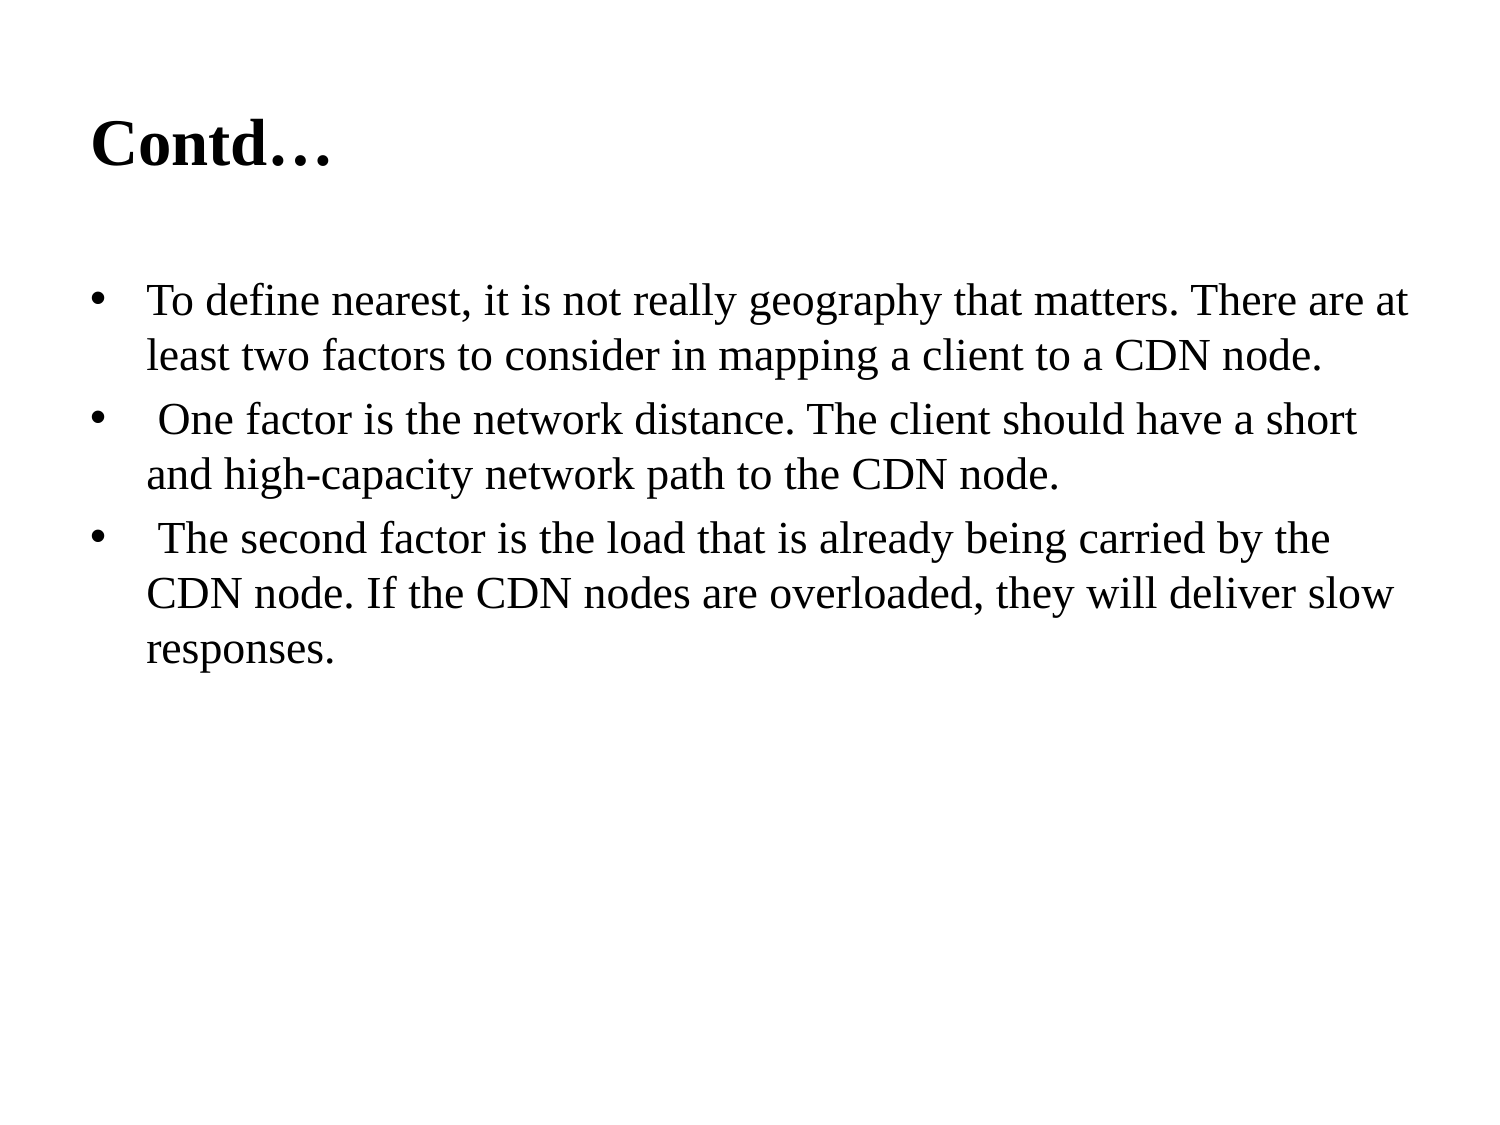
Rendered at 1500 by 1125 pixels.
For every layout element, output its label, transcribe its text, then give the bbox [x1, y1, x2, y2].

list To define nearest, it is not really geography that matters. There are at least two factors to consider in mapping a client to a CDN node. One factor is the network distance. The client should have a short and high-capacity network path to the CDN node. The second factor is the load that is already being carried by the CDN node. If the CDN nodes are overloaded, they will deliver slow responses. [75, 262, 1425, 1005]
title Contd… [75, 45, 1425, 233]
